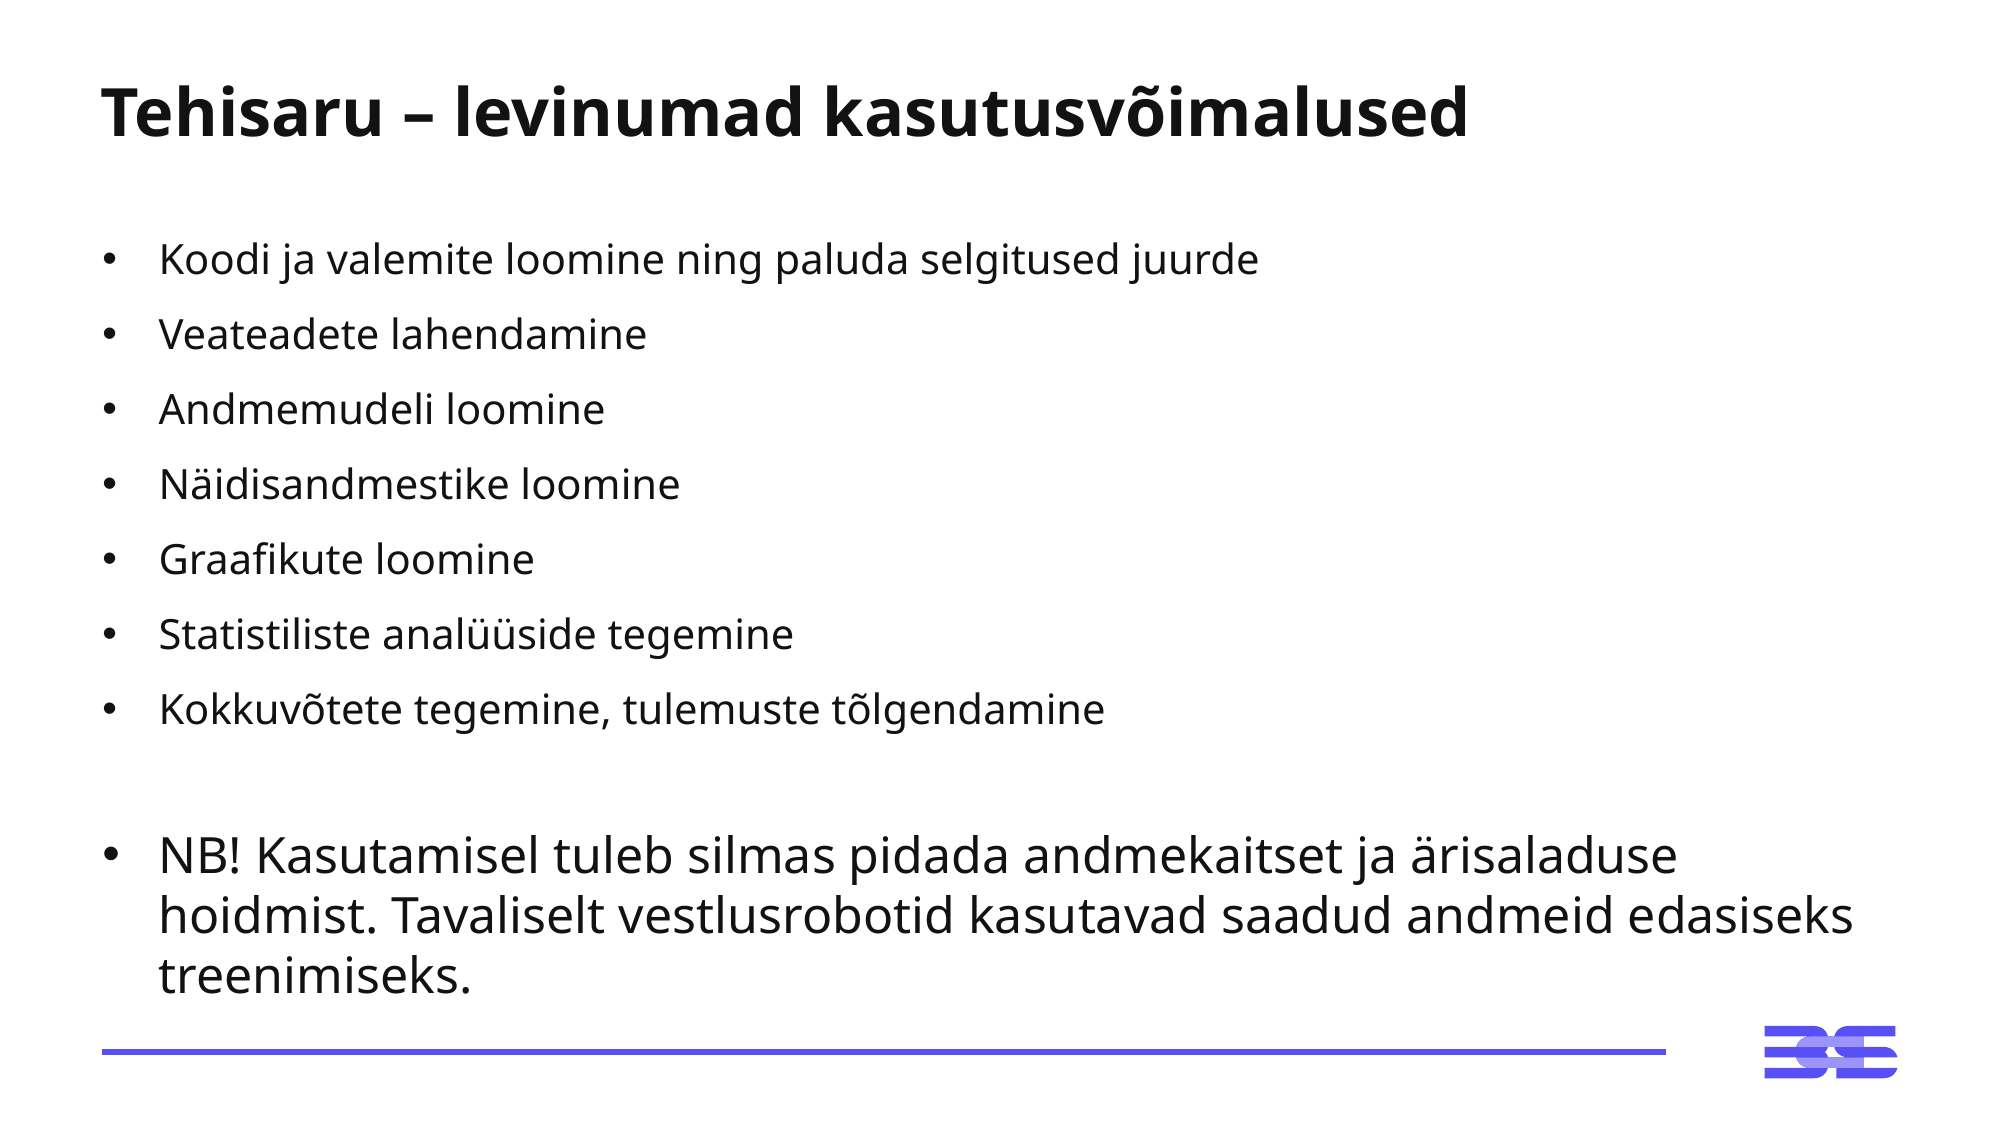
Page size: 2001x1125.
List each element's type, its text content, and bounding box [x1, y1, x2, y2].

list Koodi ja valemite loomine ning paluda selgitused juurde Veateadete lahendamine Andmemudeli loomine Näidisandmestike loomine Graafikute loomine Statistiliste analüüside tegemine Kokkuvõtete tegemine, tulemuste tõlgendamine NB! Kasutamisel tuleb silmas pidada andmekaitset ja ärisaladuse hoidmist. Tavaliselt vestlusrobotid kasutavad saadud andmeid edasiseks treenimiseks. [102, 208, 1898, 941]
title Tehisaru – levinumad kasutusvõimalused [100, 78, 1749, 138]
